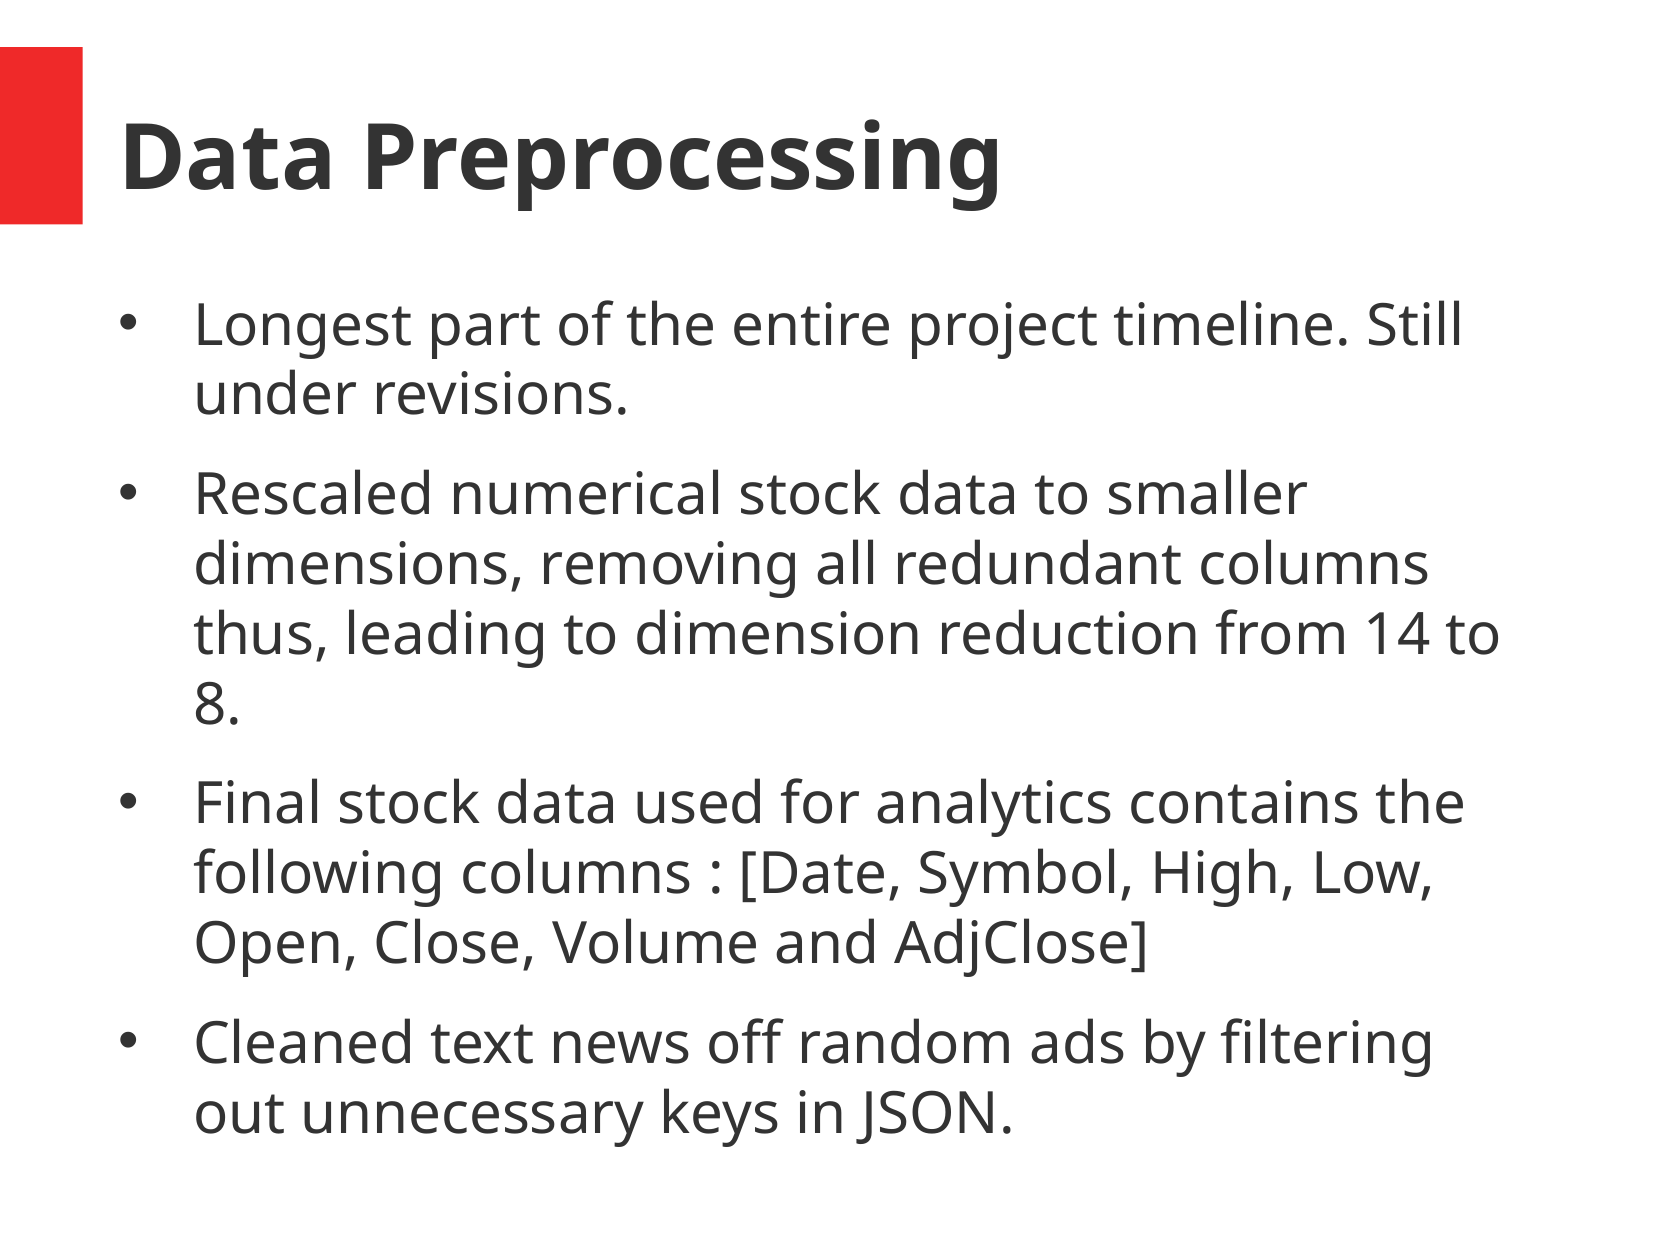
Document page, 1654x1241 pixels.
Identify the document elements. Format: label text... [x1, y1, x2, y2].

list Longest part of the entire project timeline. Still under revisions. Rescaled numerical stock data to smaller dimensions, removing all redundant columns thus, leading to dimension reduction from 14 to 8. Final stock data used for analytics contains the following columns : [Date, Symbol, High, Low, Open, Close, Volume and AdjClose] Cleaned text news off random ads by filtering out unnecessary keys in JSON. [118, 286, 1536, 1007]
title Data Preprocessing [118, 49, 1571, 257]
